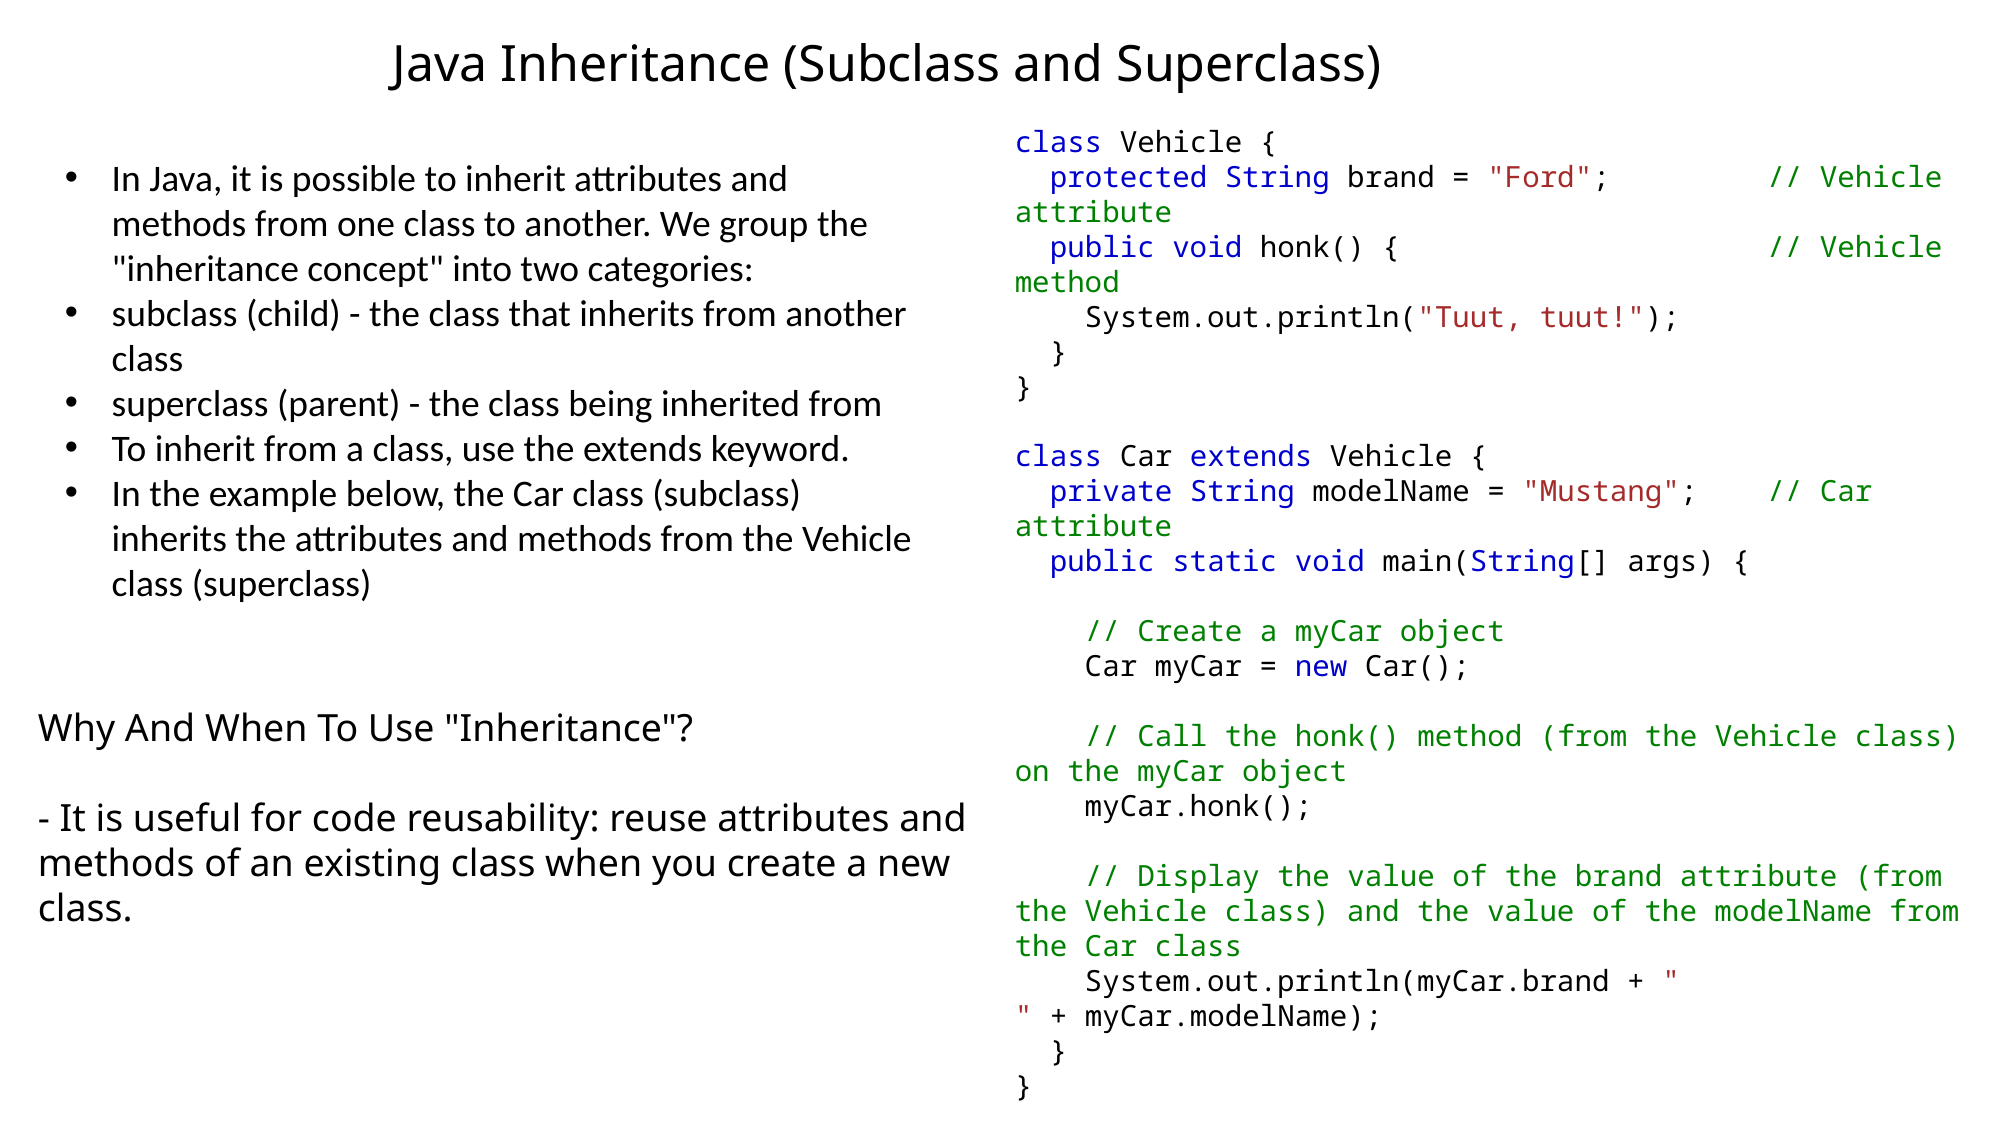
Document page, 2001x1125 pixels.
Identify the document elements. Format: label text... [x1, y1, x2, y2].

text_box Java Inheritance (Subclass and Superclass) [377, 23, 1397, 99]
text_box class Vehicle { protected String brand = "Ford"; // Vehicle attribute public void honk() { // Vehicle method System.out.println("Tuut, tuut!"); } } class Car extends Vehicle { private String modelName = "Mustang"; // Car attribute public static void main(String[] args) { // Create a myCar object Car myCar = new Car(); // Call the honk() method (from the Vehicle class) on the myCar object myCar.honk(); // Display the value of the brand attribute (from the Vehicle class) and the value of the modelName from the Car class System.out.println(myCar.brand + " " + myCar.modelName); } } [999, 115, 2000, 1110]
text_box In Java, it is possible to inherit attributes and methods from one class to another. We group the "inheritance concept" into two categories: subclass (child) - the class that inherits from another class superclass (parent) - the class being inherited from To inherit from a class, use the extends keyword. In the example below, the Car class (subclass) inherits the attributes and methods from the Vehicle class (superclass) [49, 146, 932, 612]
text_box Why And When To Use "Inheritance"? - It is useful for code reusability: reuse attributes and methods of an existing class when you create a new class. [23, 696, 1024, 937]
